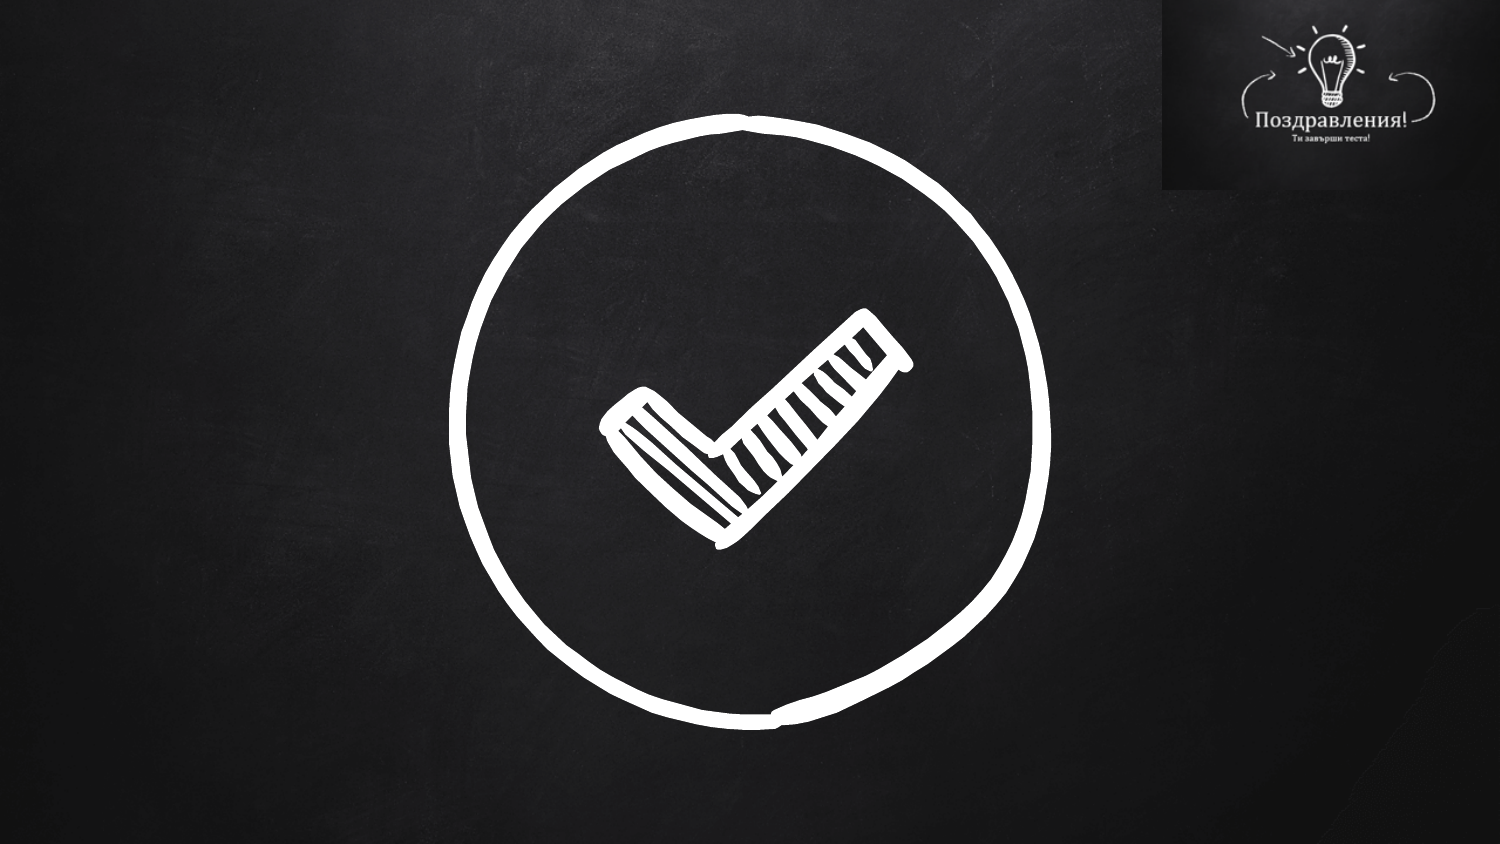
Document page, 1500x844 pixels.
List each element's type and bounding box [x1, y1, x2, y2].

picture [0, 0, 1500, 844]
text_box [449, 113, 1052, 730]
